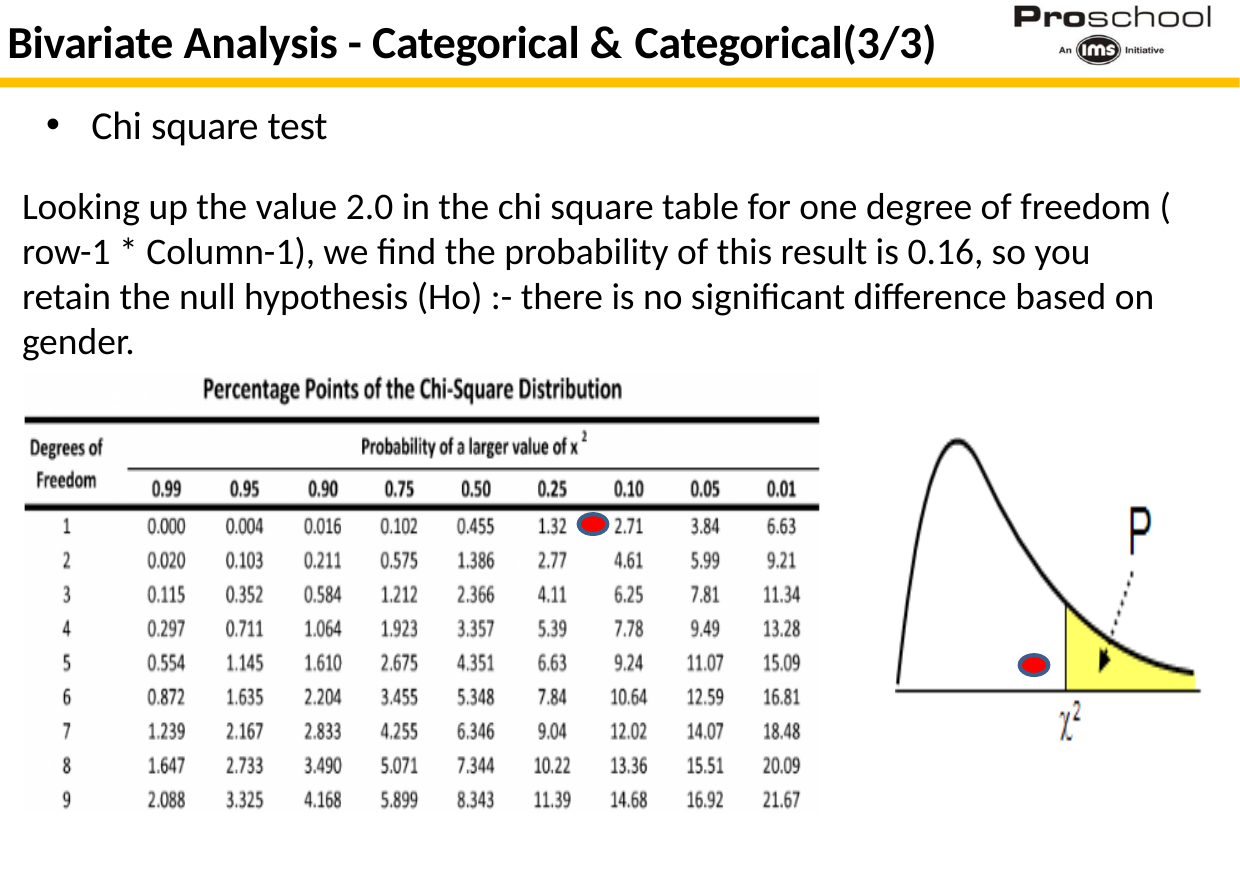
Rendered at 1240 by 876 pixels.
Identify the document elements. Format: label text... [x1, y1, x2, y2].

text_box Bivariate Analysis - Categorical & Categorical(3/3) [7, 12, 1190, 68]
text_box Looking up the value 2.0 in the chi square table for one degree of freedom ( row-1 * Column-1), we find the probability of this result is 0.16, so you retain the null hypothesis (Ho) :- there is no significant difference based on gender. [7, 174, 1190, 370]
picture [894, 437, 1217, 751]
picture [1004, 0, 1221, 73]
text_box Chi square test [44, 99, 333, 148]
picture [24, 371, 821, 813]
